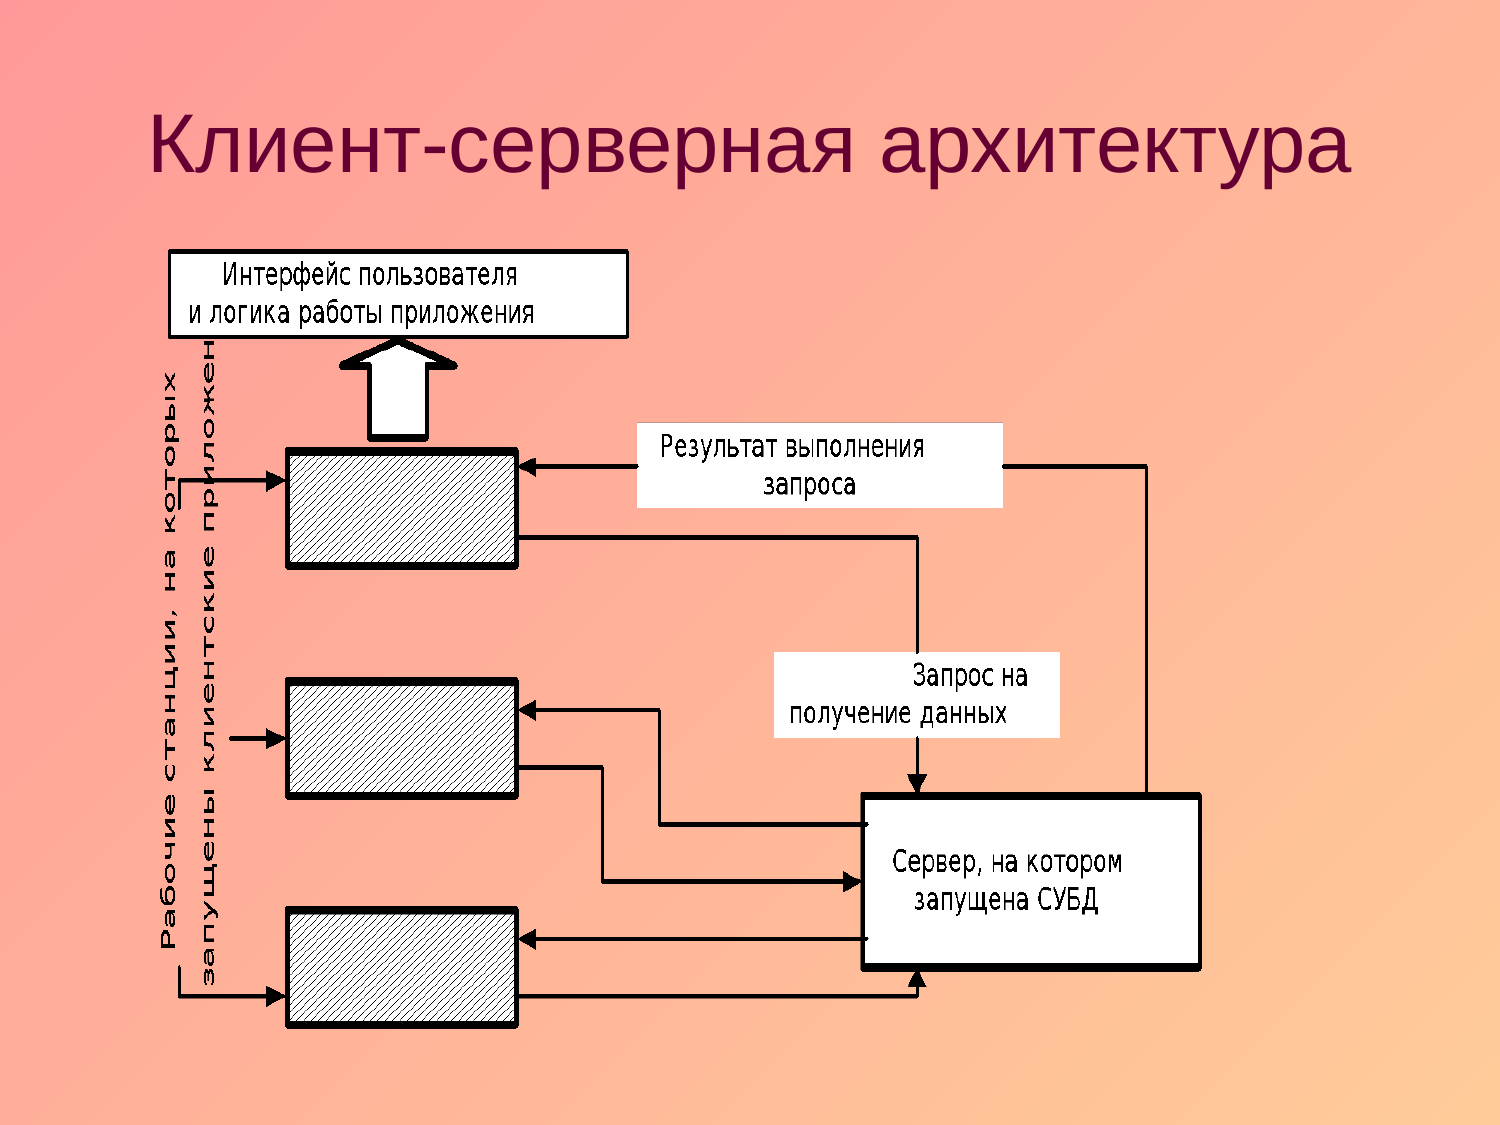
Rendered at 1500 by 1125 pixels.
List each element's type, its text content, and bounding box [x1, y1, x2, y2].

title Клиент-серверная архитектура [75, 45, 1425, 233]
picture [135, 243, 1211, 1036]
